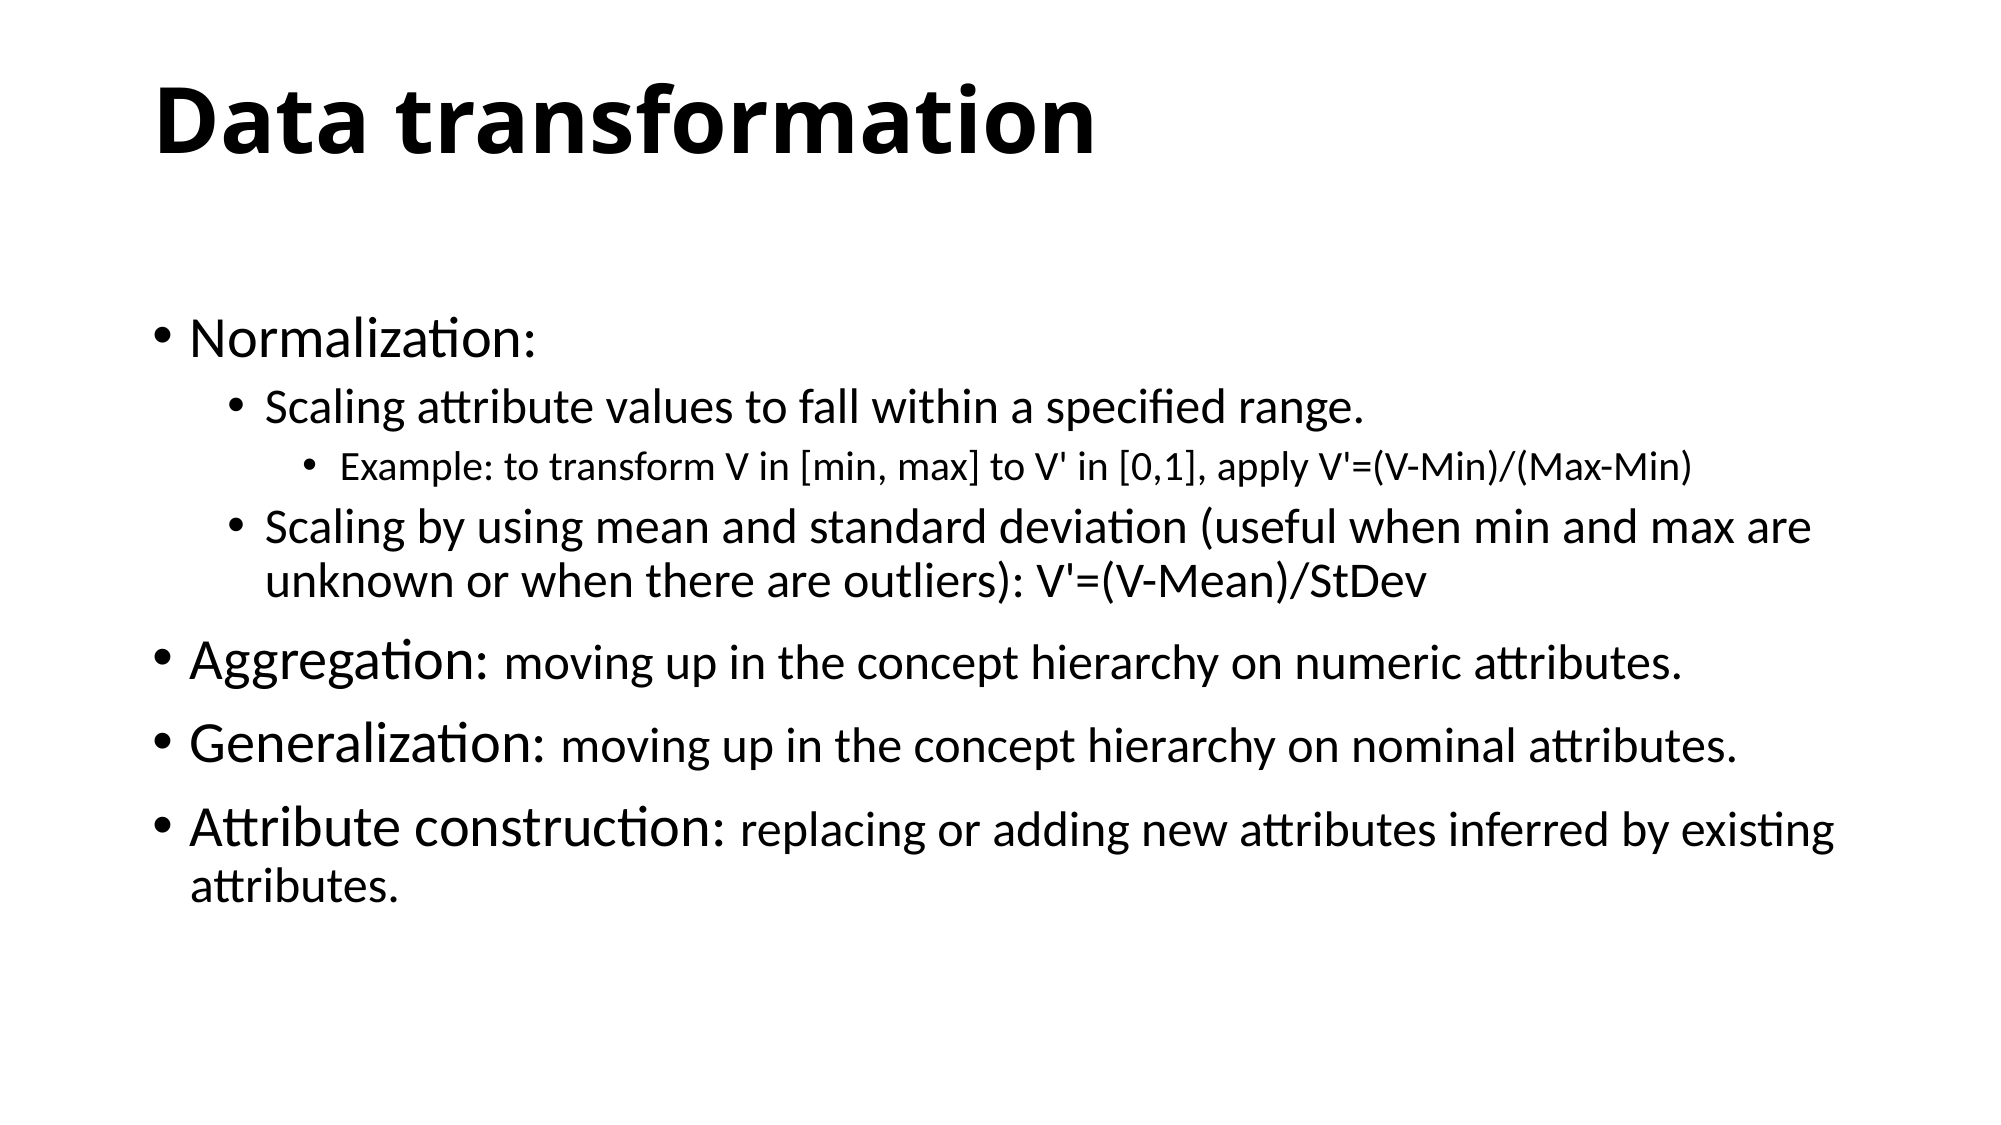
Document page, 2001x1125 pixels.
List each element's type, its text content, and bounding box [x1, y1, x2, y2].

list Normalization: Scaling attribute values to fall within a specified range. Example: to transform V in [min, max] to V' in [0,1], apply V'=(V-Min)/(Max-Min) Scaling by using mean and standard deviation (useful when min and max are unknown or when there are outliers): V'=(V-Mean)/StDev Aggregation: moving up in the concept hierarchy on numeric attributes. Generalization: moving up in the concept hierarchy on nominal attributes. Attribute construction: replacing or adding new attributes inferred by existing attributes. [137, 299, 1863, 1014]
title Data transformation [137, 59, 1863, 278]
